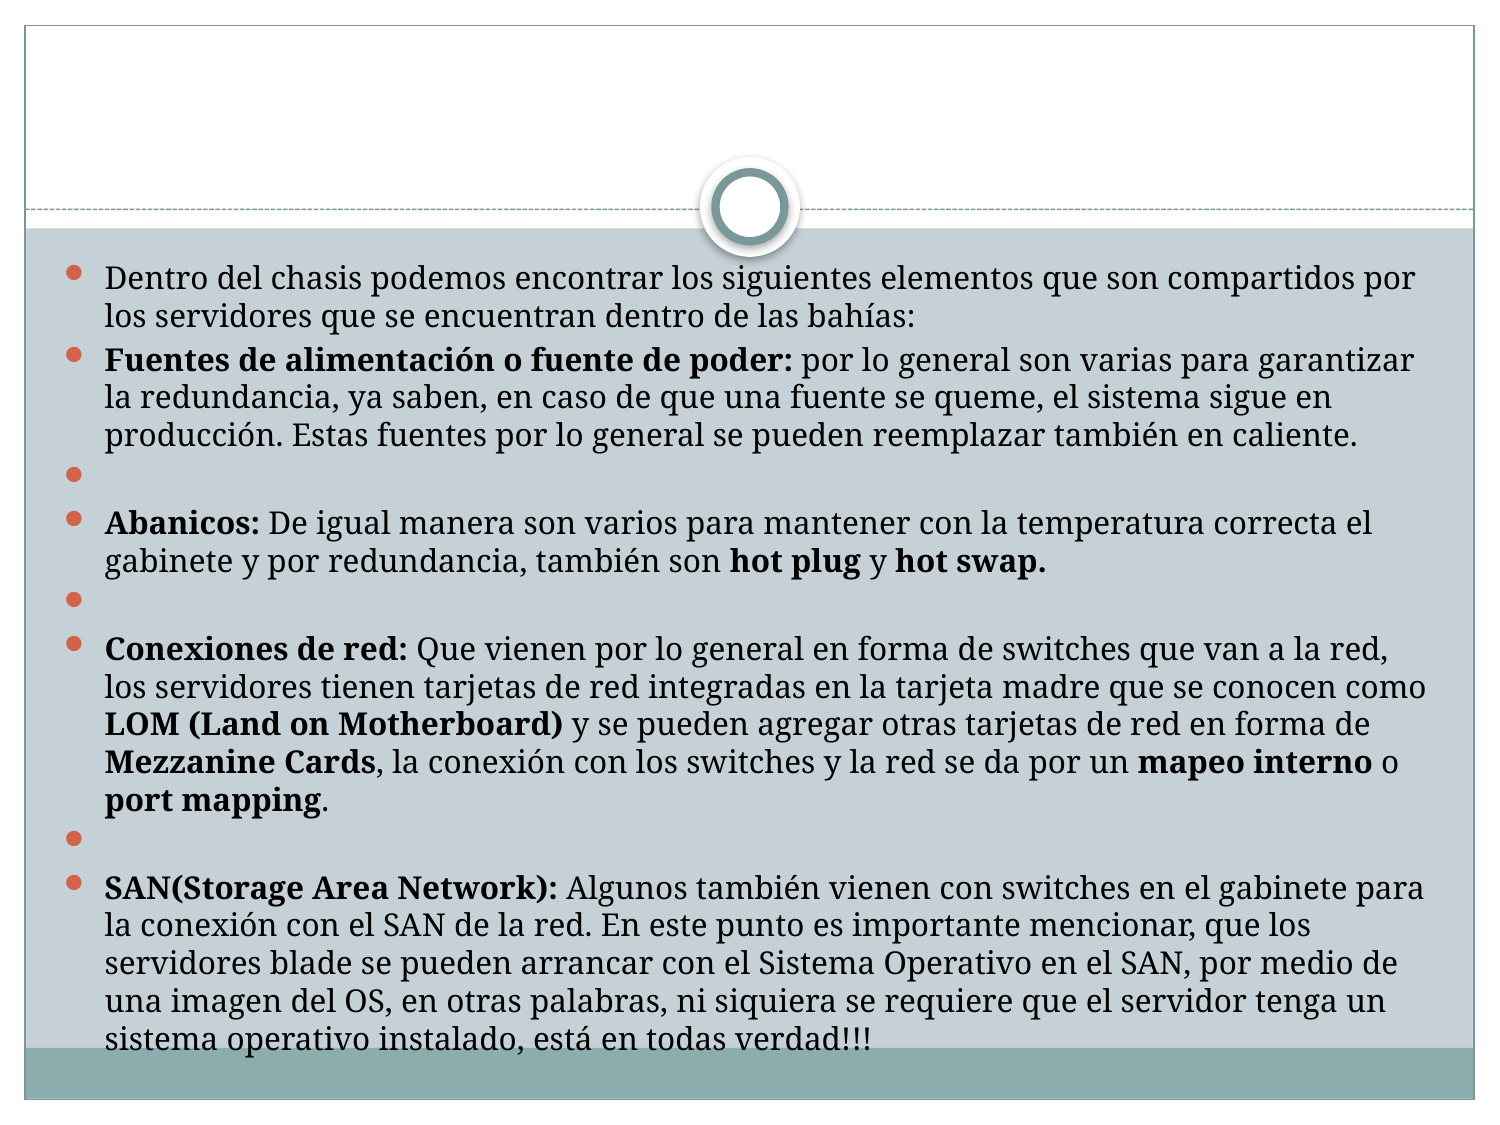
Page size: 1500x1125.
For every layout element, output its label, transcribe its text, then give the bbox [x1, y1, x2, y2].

list Dentro del chasis podemos encontrar los siguientes elementos que son compartidos por los servidores que se encuentran dentro de las bahías: Fuentes de alimentación o fuente de poder: por lo general son varias para garantizar la redundancia, ya saben, en caso de que una fuente se queme, el sistema sigue en producción. Estas fuentes por lo general se pueden reemplazar también en caliente. Abanicos: De igual manera son varios para mantener con la temperatura correcta el gabinete y por redundancia, también son hot plug y hot swap. Conexiones de red: Que vienen por lo general en forma de switches que van a la red, los servidores tienen tarjetas de red integradas en la tarjeta madre que se conocen como LOM (Land on Motherboard) y se pueden agregar otras tarjetas de red en forma de Mezzanine Cards, la conexión con los switches y la red se da por un mapeo interno o port mapping. SAN(Storage Area Network): Algunos también vienen con switches en el gabinete para la conexión con el SAN de la red. En este punto es importante mencionar, que los servidores blade se pueden arrancar con el Sistema Operativo en el SAN, por medio de una imagen del OS, en otras palabras, ni siquiera se requiere que el servidor tenga un sistema operativo instalado, está en todas verdad!!! [49, 250, 1445, 1094]
